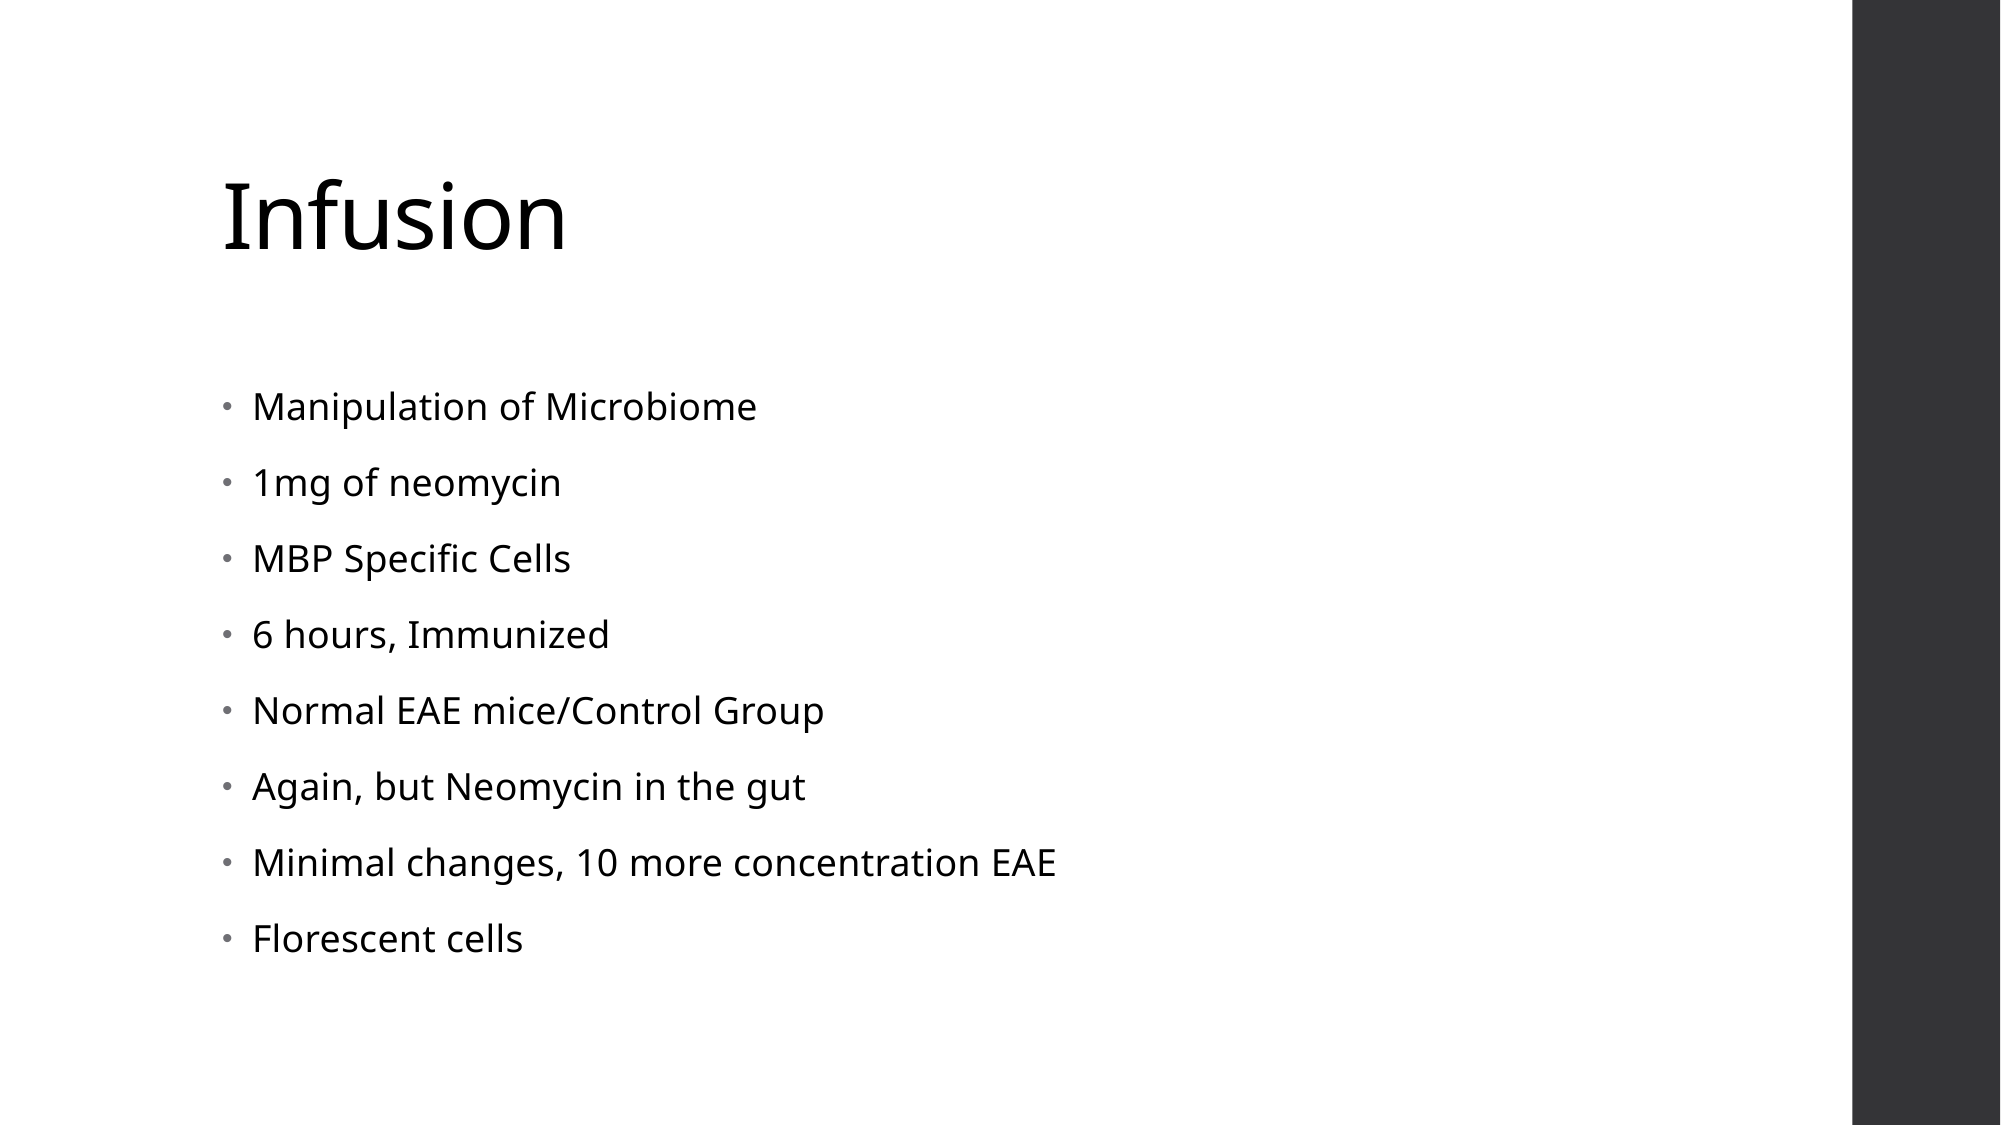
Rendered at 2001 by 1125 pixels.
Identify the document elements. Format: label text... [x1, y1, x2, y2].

list Manipulation of Microbiome 1mg of neomycin MBP Specific Cells 6 hours, Immunized Normal EAE mice/Control Group Again, but Neomycin in the gut Minimal changes, 10 more concentration EAE Florescent cells [206, 299, 1617, 1014]
title Infusion [206, 60, 1797, 278]
